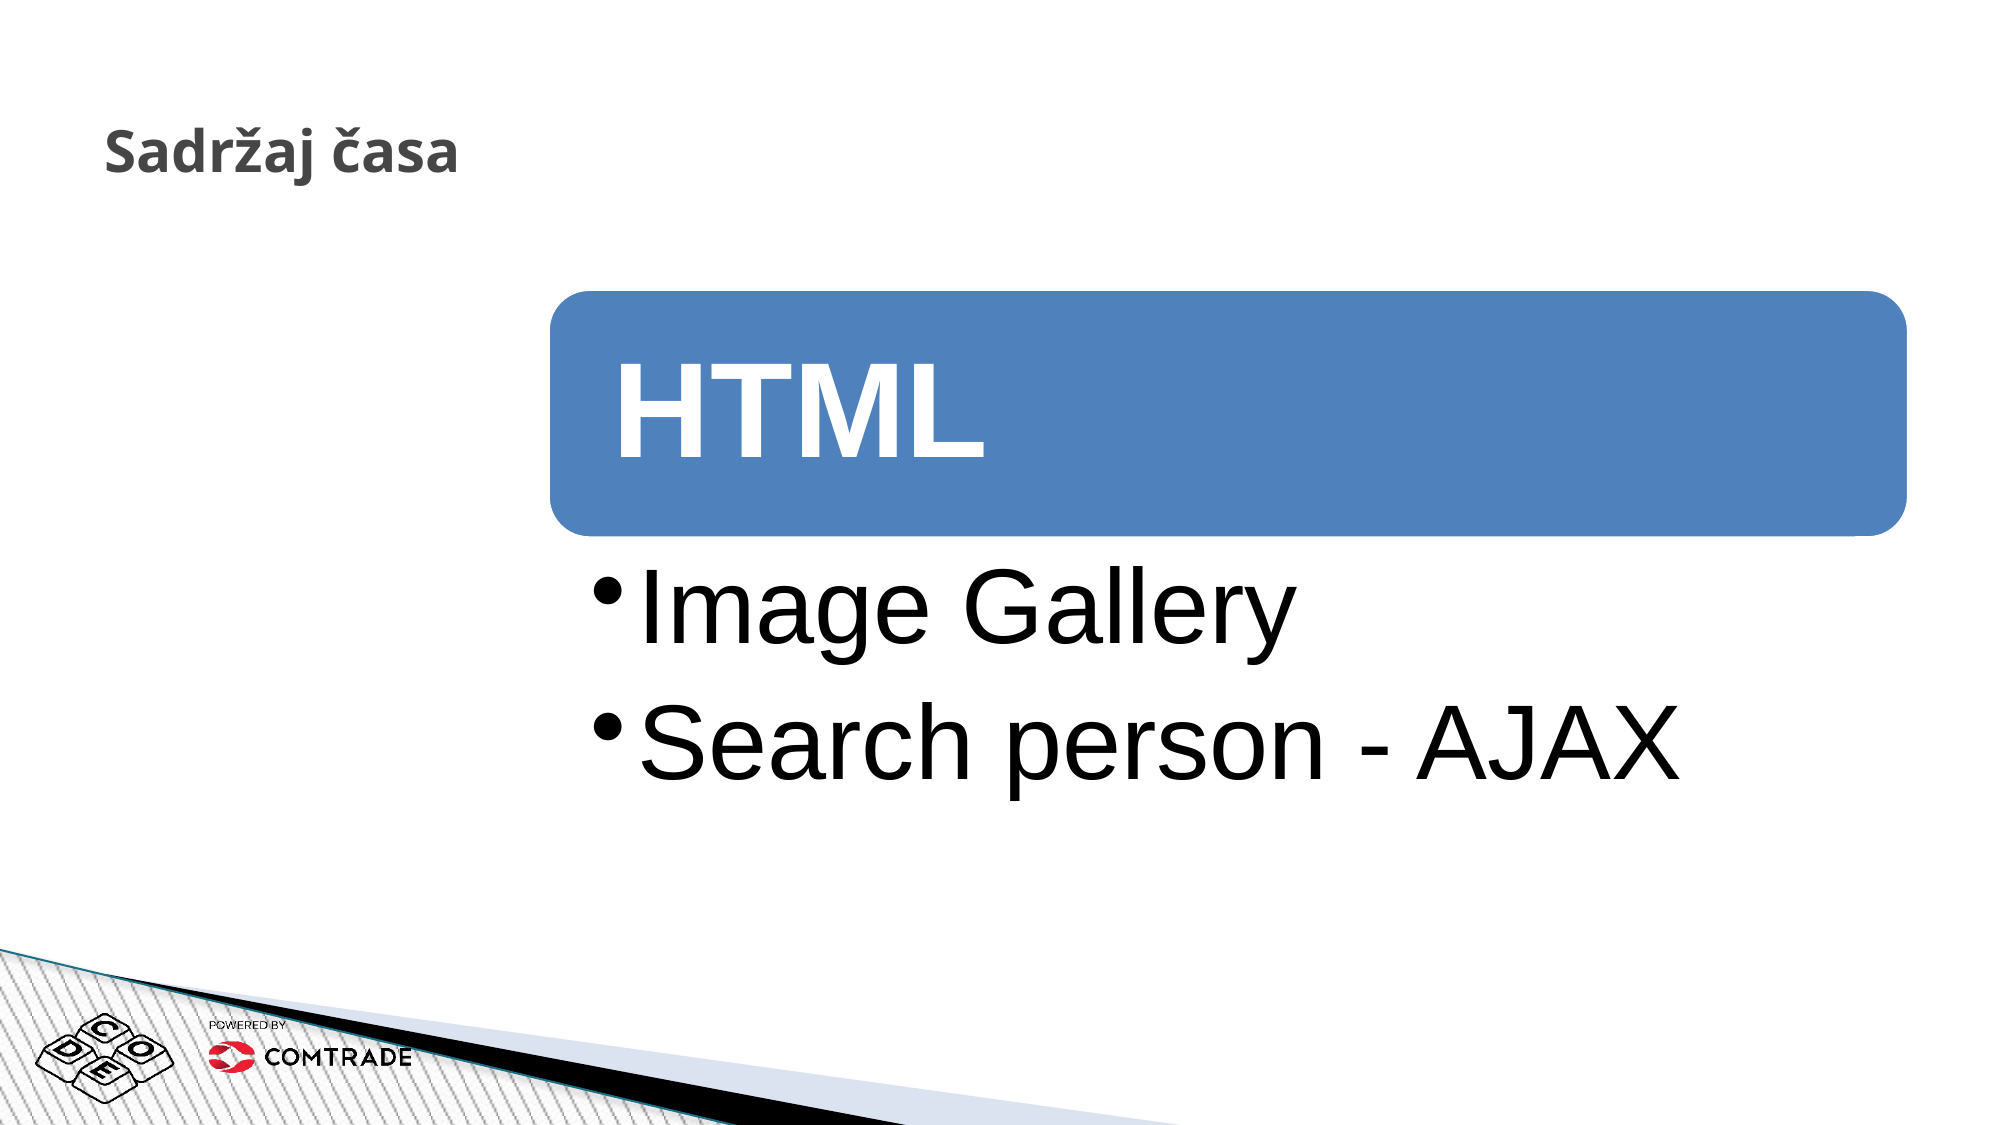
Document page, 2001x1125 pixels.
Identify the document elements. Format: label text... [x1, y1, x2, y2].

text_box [547, 84, 1910, 1019]
text_box Sadržaj časa [89, 39, 1801, 258]
picture [0, 952, 724, 1125]
